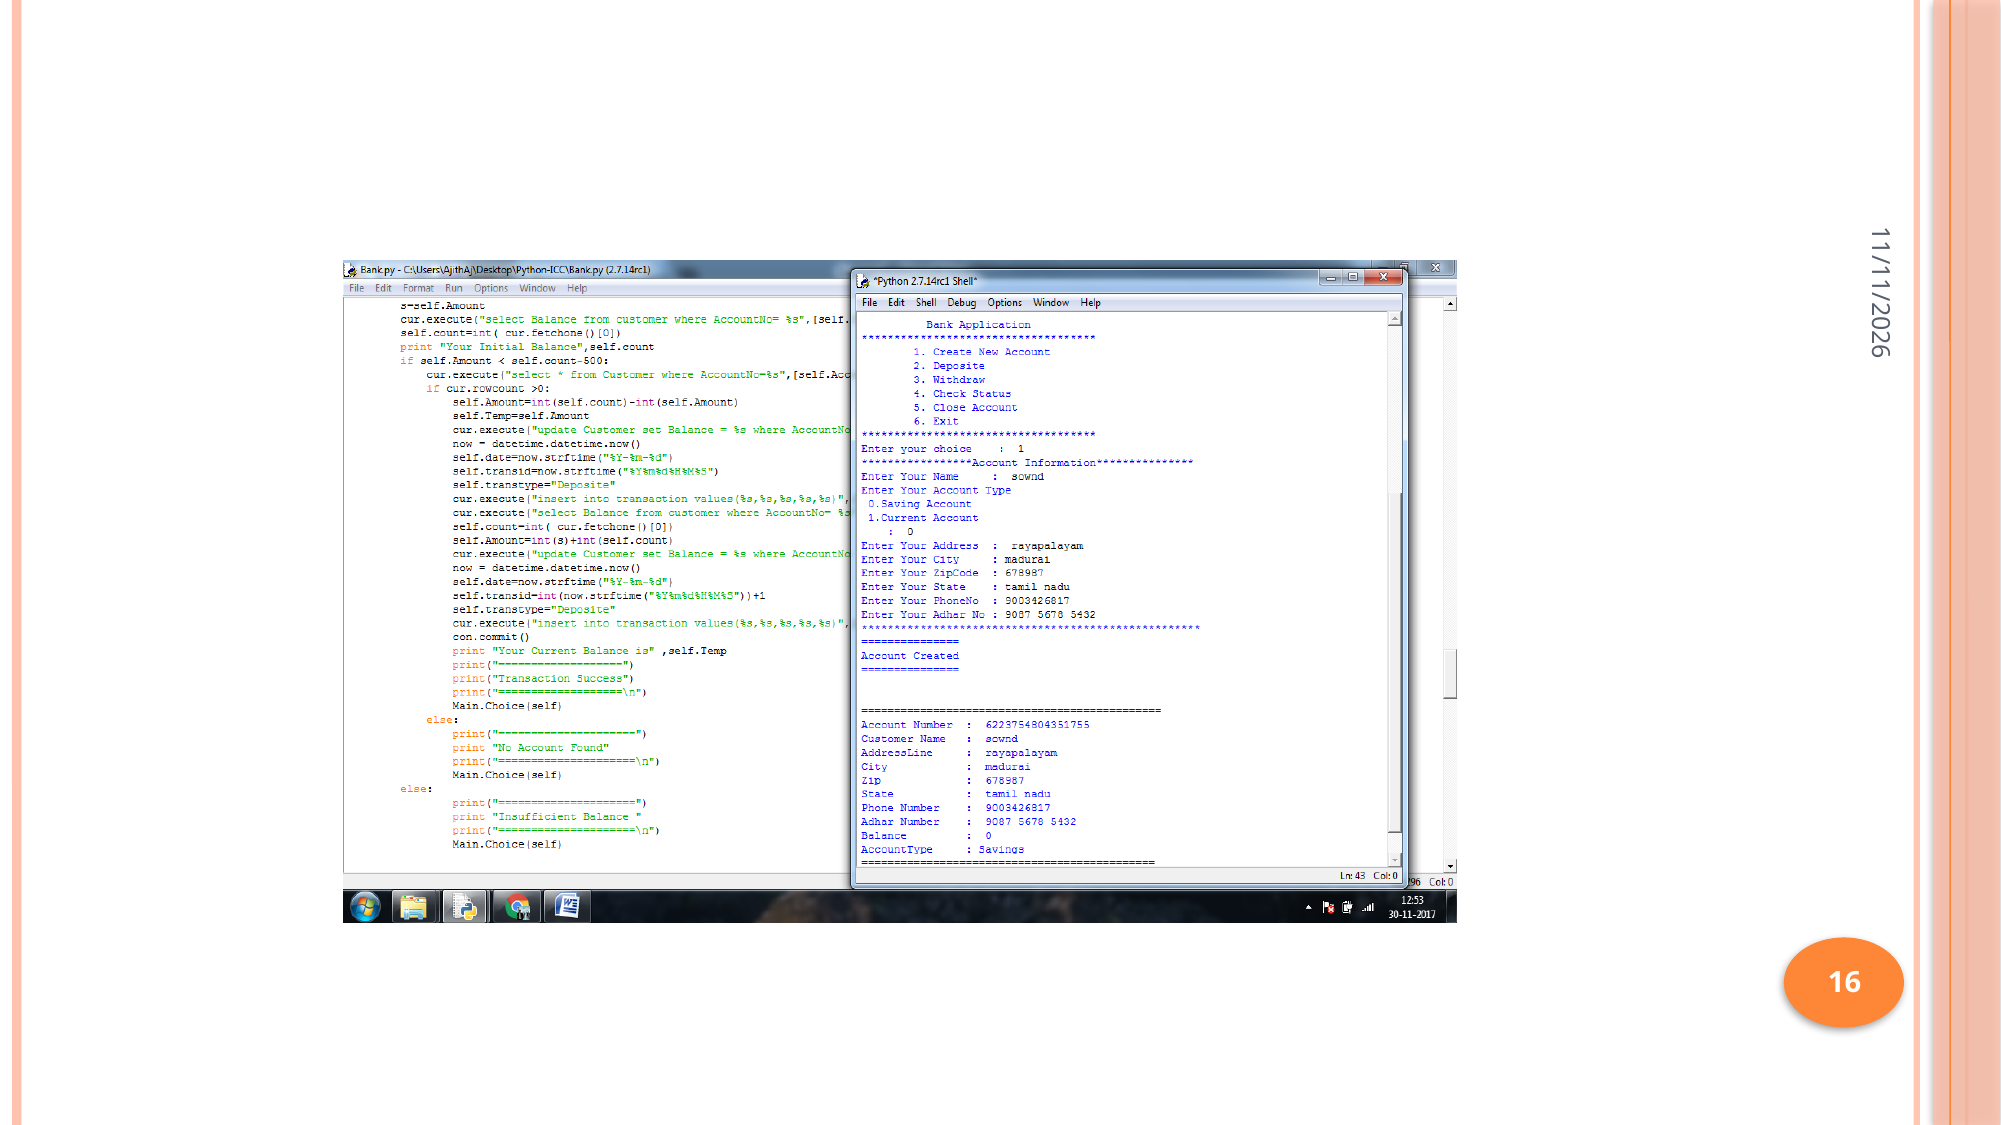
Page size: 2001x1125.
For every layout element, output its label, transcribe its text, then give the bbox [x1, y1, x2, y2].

picture [343, 260, 1457, 924]
slide_number 16 [1777, 940, 1912, 1027]
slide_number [1838, 43, 1923, 374]
